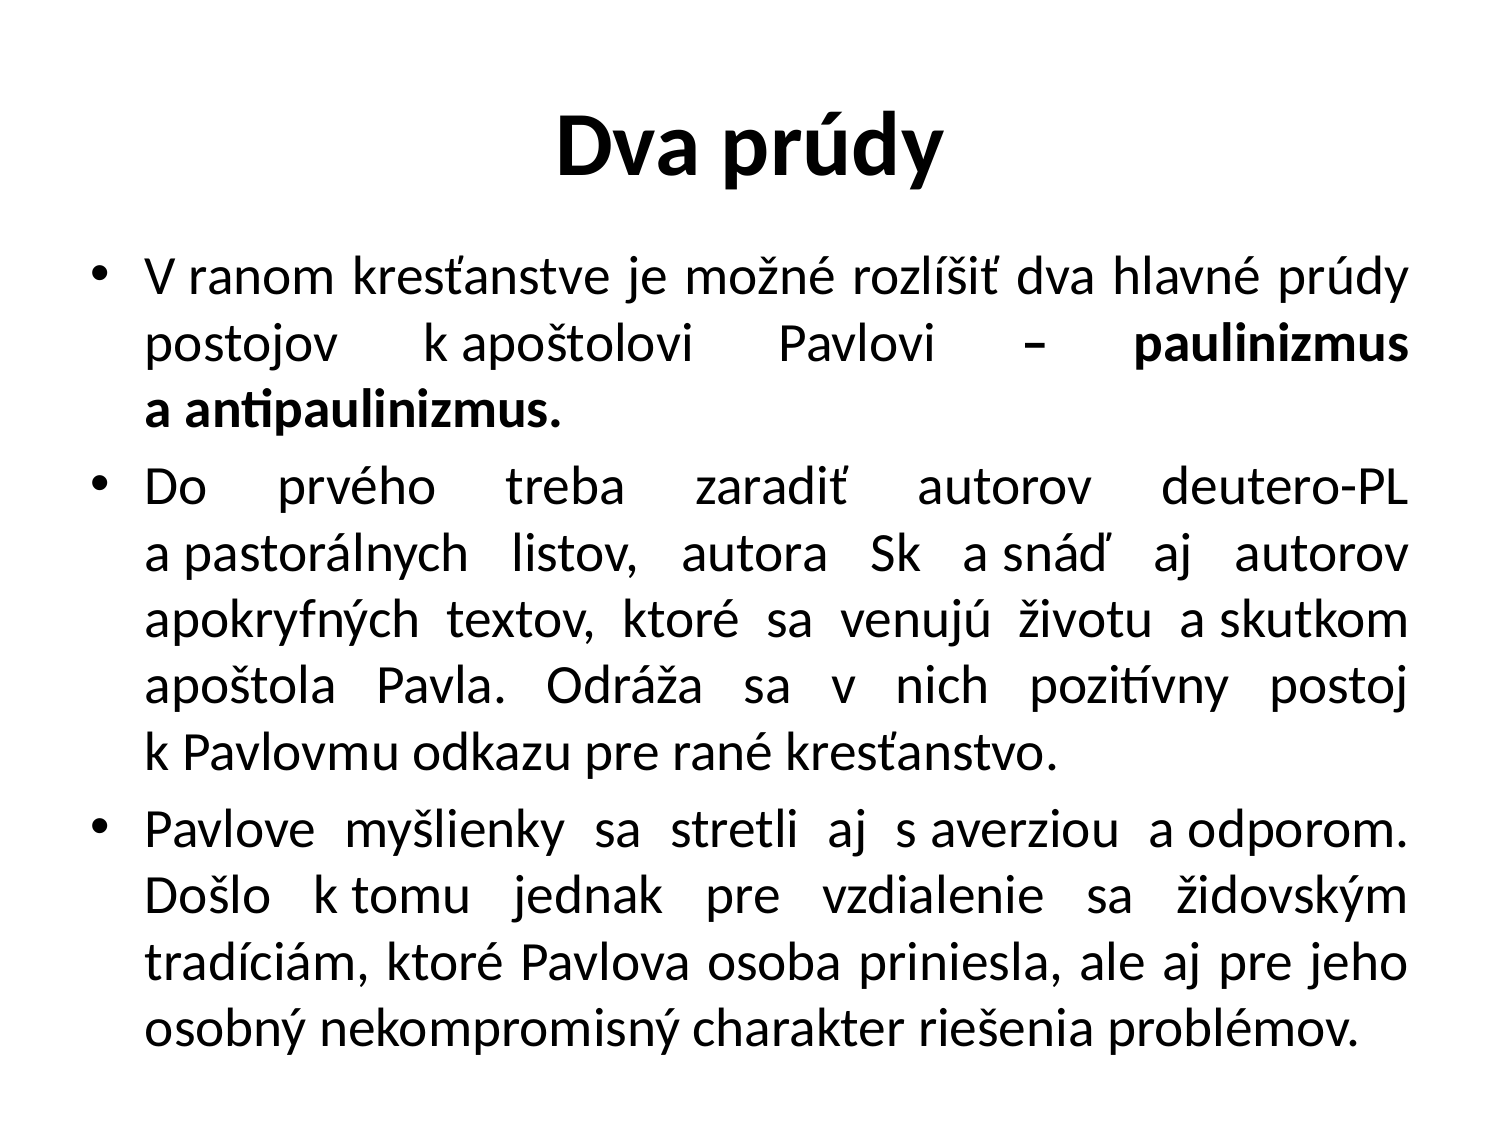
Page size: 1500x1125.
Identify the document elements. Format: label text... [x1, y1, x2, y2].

title Dva prúdy [75, 45, 1425, 231]
list V ranom kresťanstve je možné rozlíšiť dva hlavné prúdy postojov k apoštolovi Pavlovi – paulinizmus a antipaulinizmus. Do prvého treba zaradiť autorov deutero-PL a pastorálnych listov, autora Sk a snáď aj autorov apokryfných textov, ktoré sa venujú životu a skutkom apoštola Pavla. Odráža sa v nich pozitívny postoj k Pavlovmu odkazu pre rané kresťanstvo. Pavlove myšlienky sa stretli aj s averziou a odporom. Došlo k tomu jednak pre vzdialenie sa židovským tradíciám, ktoré Pavlova osoba priniesla, ale aj pre jeho osobný nekompromisný charakter riešenia problémov. [75, 231, 1425, 1083]
